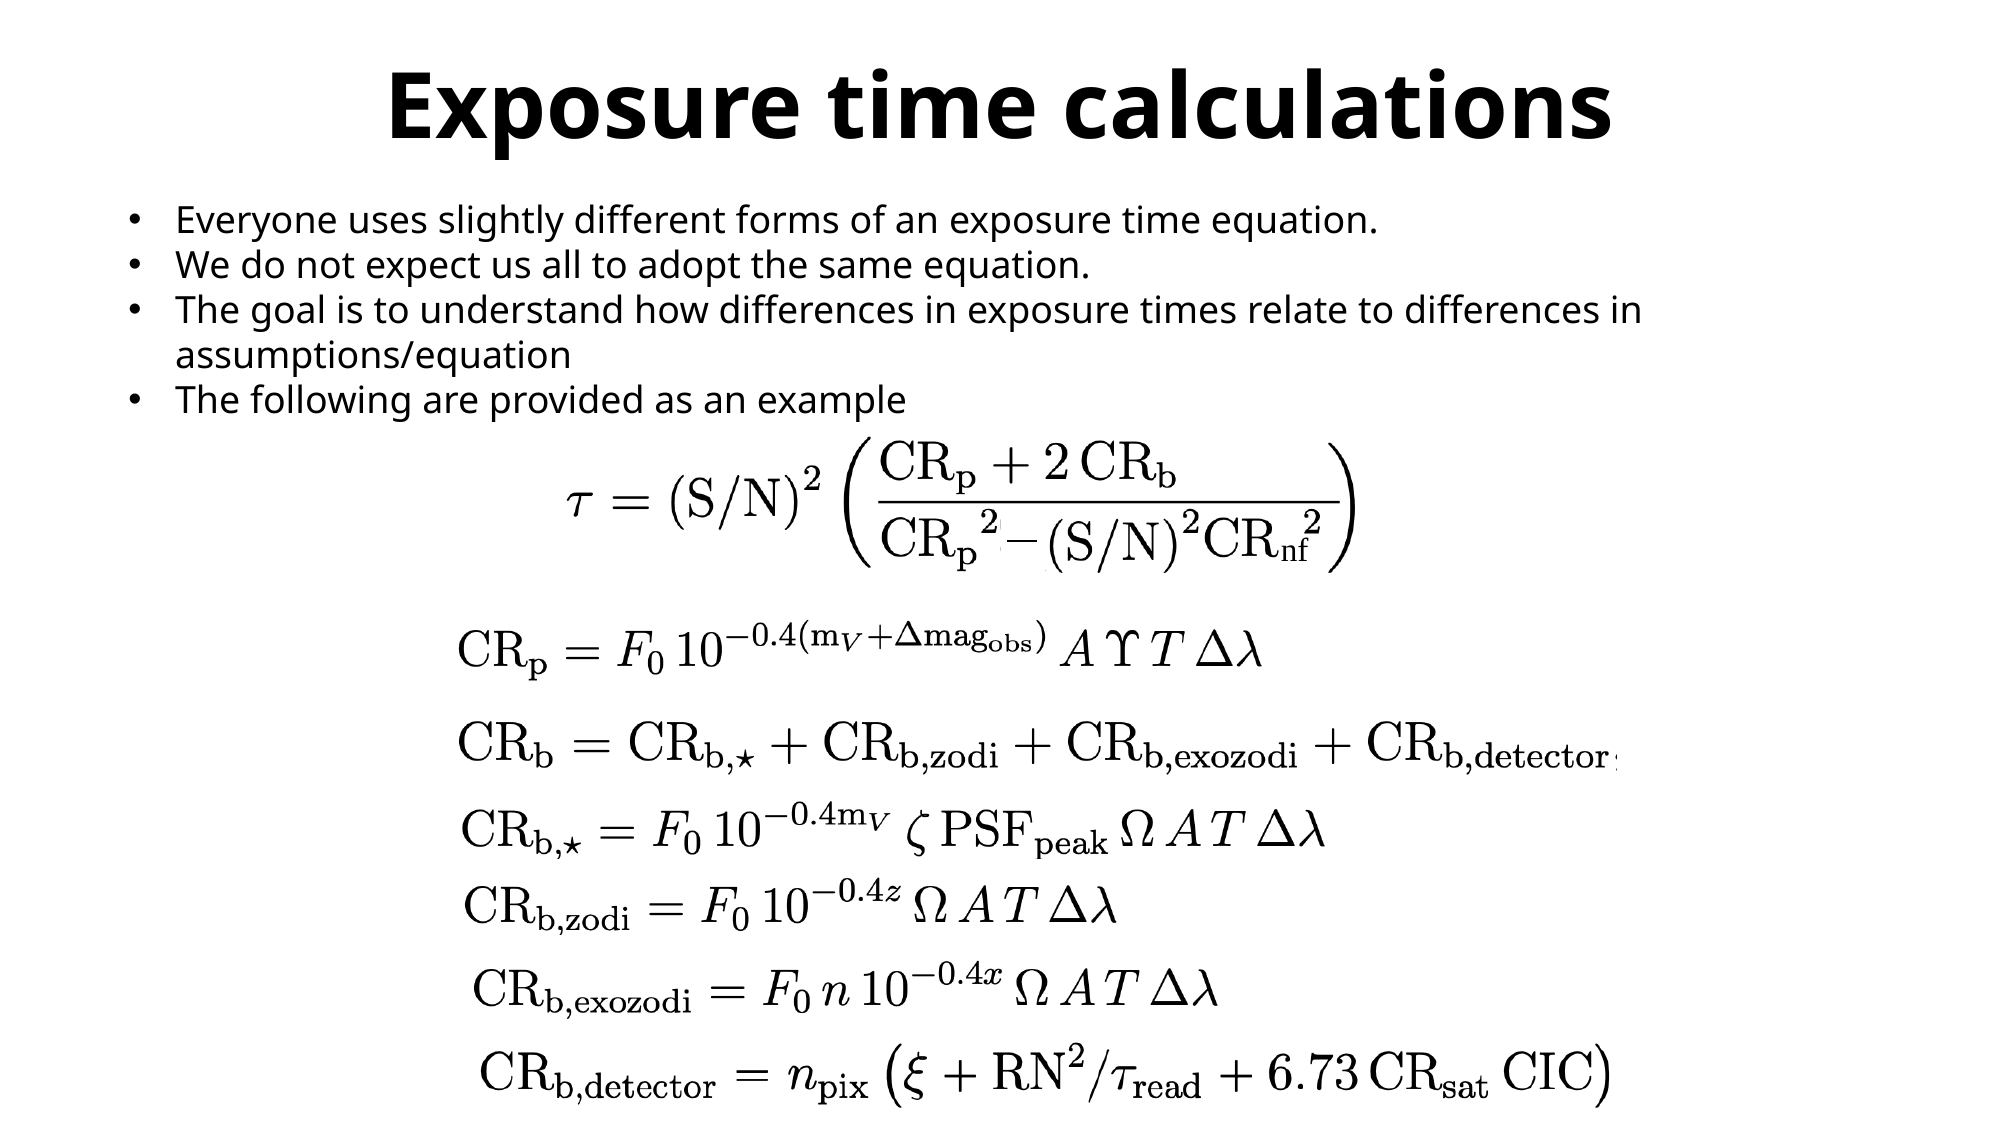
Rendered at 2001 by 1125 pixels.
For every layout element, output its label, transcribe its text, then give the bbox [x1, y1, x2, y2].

picture [435, 687, 1617, 1125]
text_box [541, 399, 1366, 604]
picture [443, 598, 1266, 686]
text_box Everyone uses slightly different forms of an exposure time equation. We do not expect us all to adopt the same equation. The goal is to understand how differences in exposure times relate to differences in assumptions/equation The following are provided as an example [113, 188, 1961, 429]
text_box Exposure time calculations [137, 0, 1863, 188]
